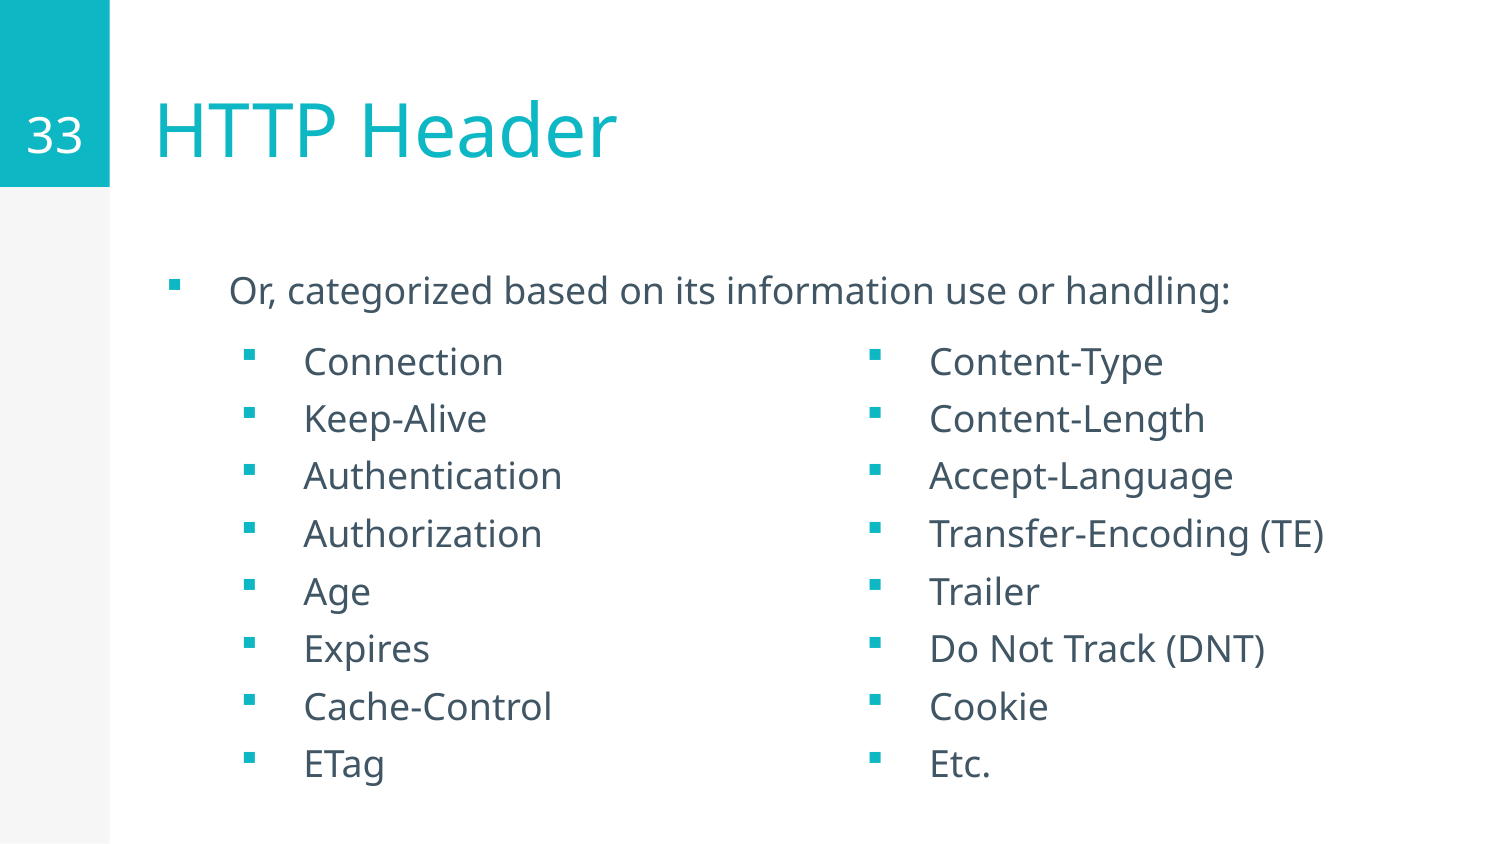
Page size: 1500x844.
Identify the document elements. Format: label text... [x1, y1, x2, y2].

text_box Connection Keep-Alive Authentication Authorization Age Expires Cache-Control ETag [138, 330, 765, 793]
slide_number 33 [0, 0, 110, 187]
text_box Content-Type Content-Length Accept-Language Transfer-Encoding (TE) Trailer Do Not Track (DNT) Cookie Etc. [765, 330, 1362, 793]
title HTTP Header [138, 0, 1391, 188]
list Or, categorized based on its information use or handling: [138, 252, 1391, 808]
